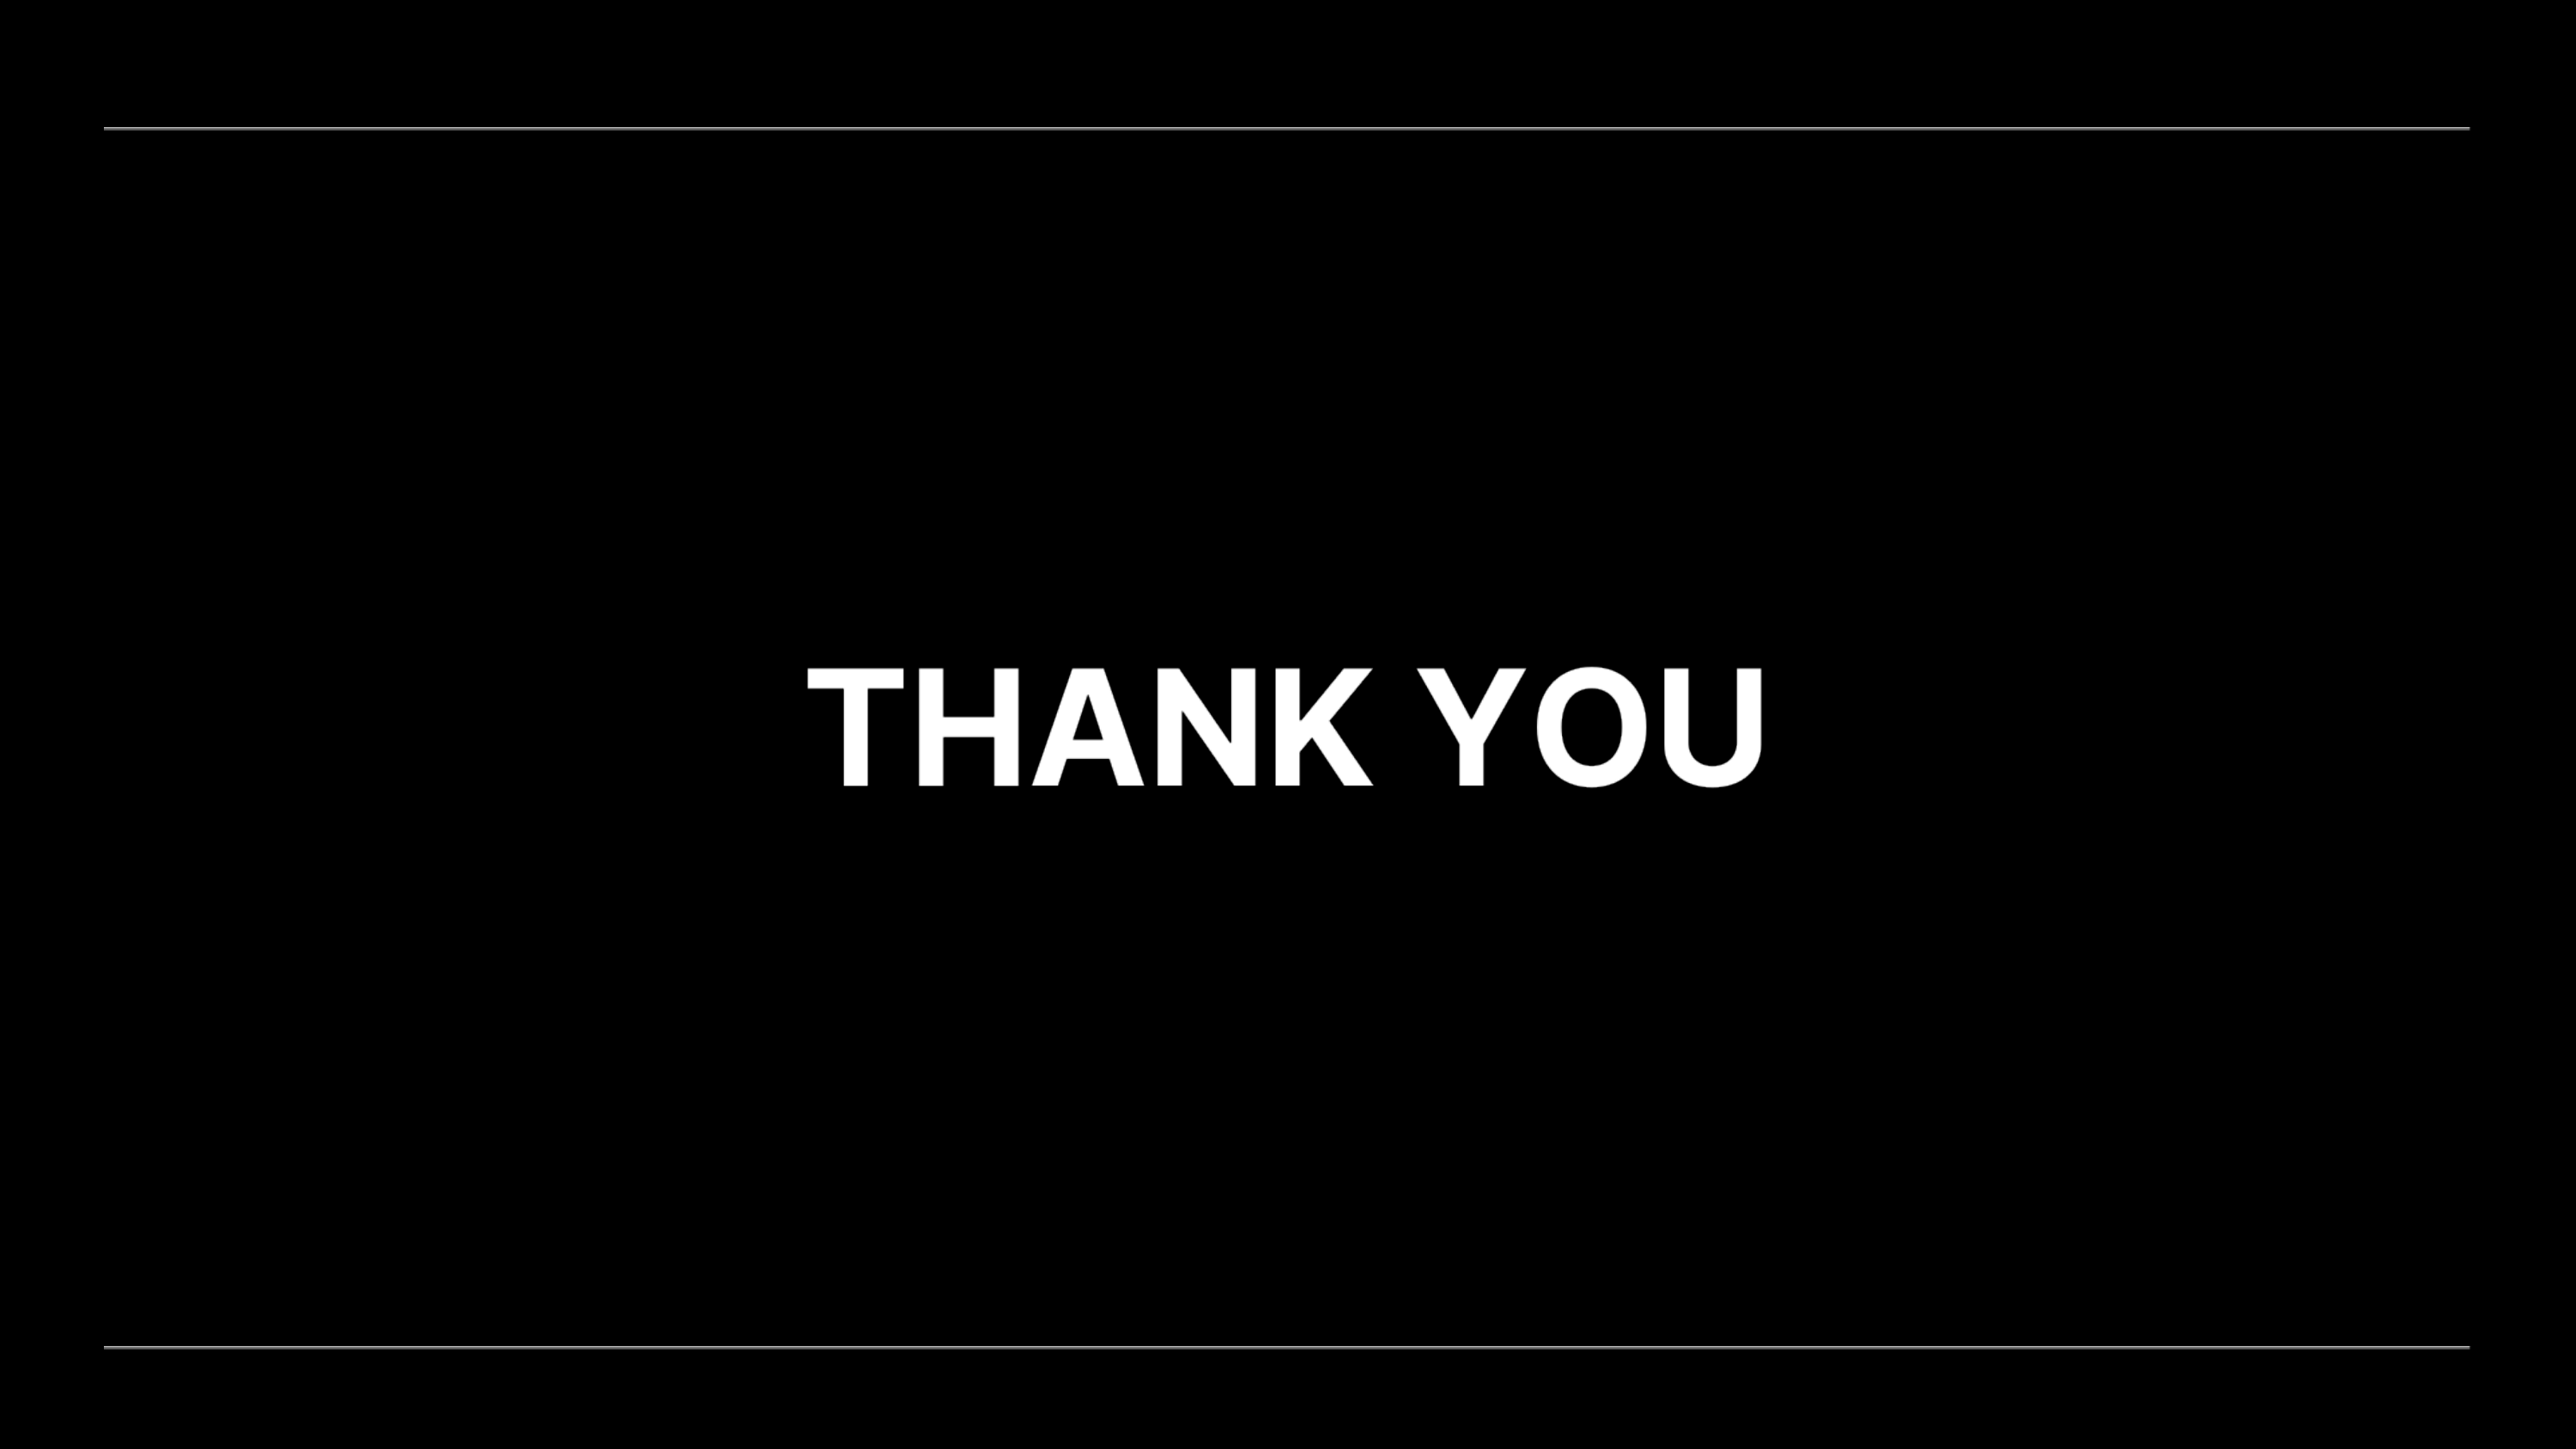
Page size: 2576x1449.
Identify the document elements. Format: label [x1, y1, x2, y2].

text_box [104, 1346, 2472, 1349]
picture [545, 545, 2017, 994]
text_box [104, 127, 2472, 130]
